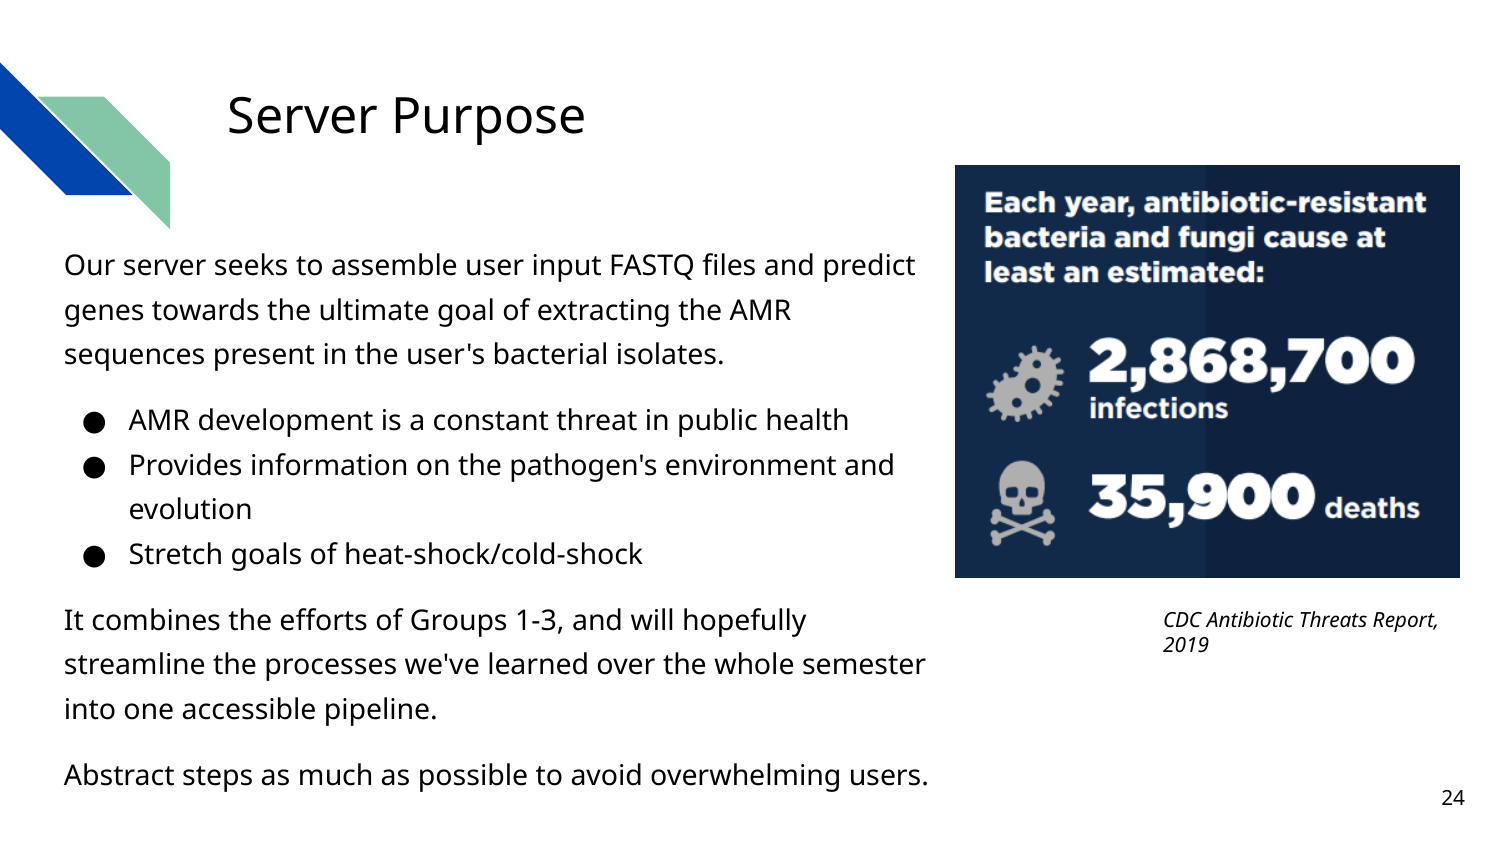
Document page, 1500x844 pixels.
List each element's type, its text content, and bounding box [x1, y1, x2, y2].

title Server Purpose [212, 64, 1368, 215]
slide_number ‹#› [1389, 764, 1480, 830]
picture [955, 165, 1461, 579]
list Our server seeks to assemble user input FASTQ files and predict genes towards the ultimate goal of extracting the AMR sequences present in the user's bacterial isolates. AMR development is a constant threat in public health Provides information on the pathogen's environment and evolution Stretch goals of heat-shock/cold-shock It combines the efforts of Groups 1-3, and will hopefully streamline the processes we've learned over the whole semester into one accessible pipeline. Abstract steps as much as possible to avoid overwhelming users. [49, 224, 946, 830]
text_box CDC Antibiotic Threats Report, 2019 [1148, 592, 1460, 672]
